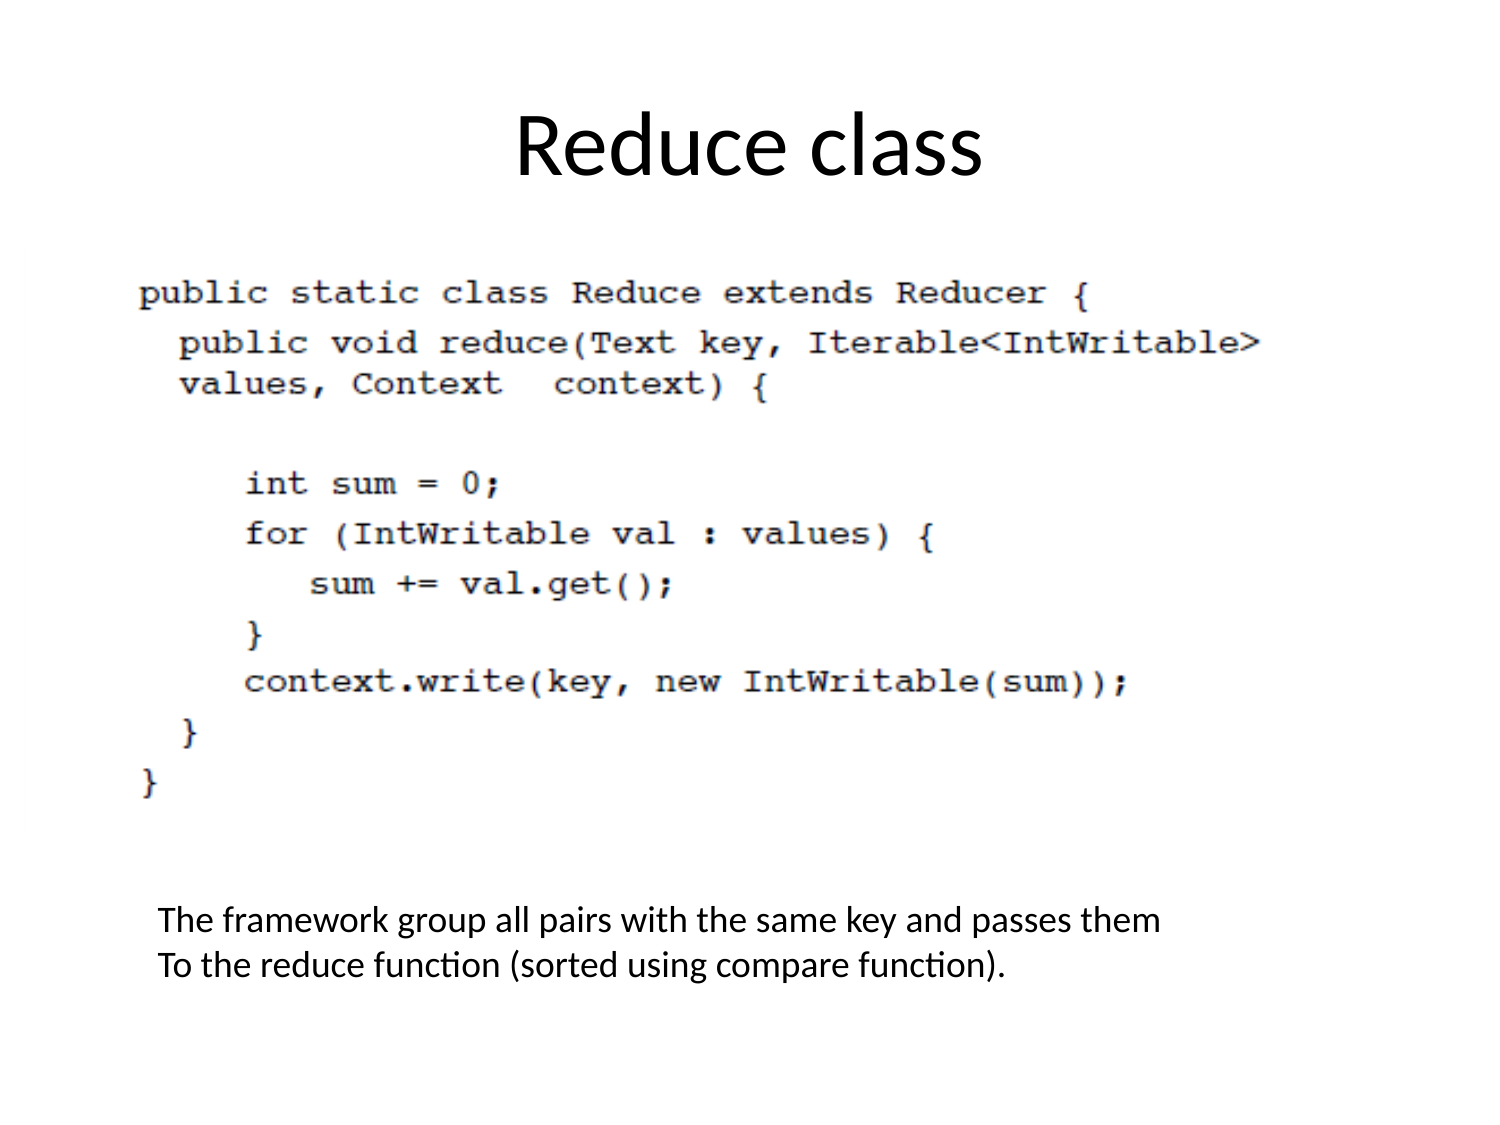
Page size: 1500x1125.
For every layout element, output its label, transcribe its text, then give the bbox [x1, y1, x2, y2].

text_box The framework group all pairs with the same key and passes them To the reduce function (sorted using compare function). [142, 887, 1178, 993]
title Reduce class [75, 45, 1425, 233]
picture [24, 249, 1401, 833]
